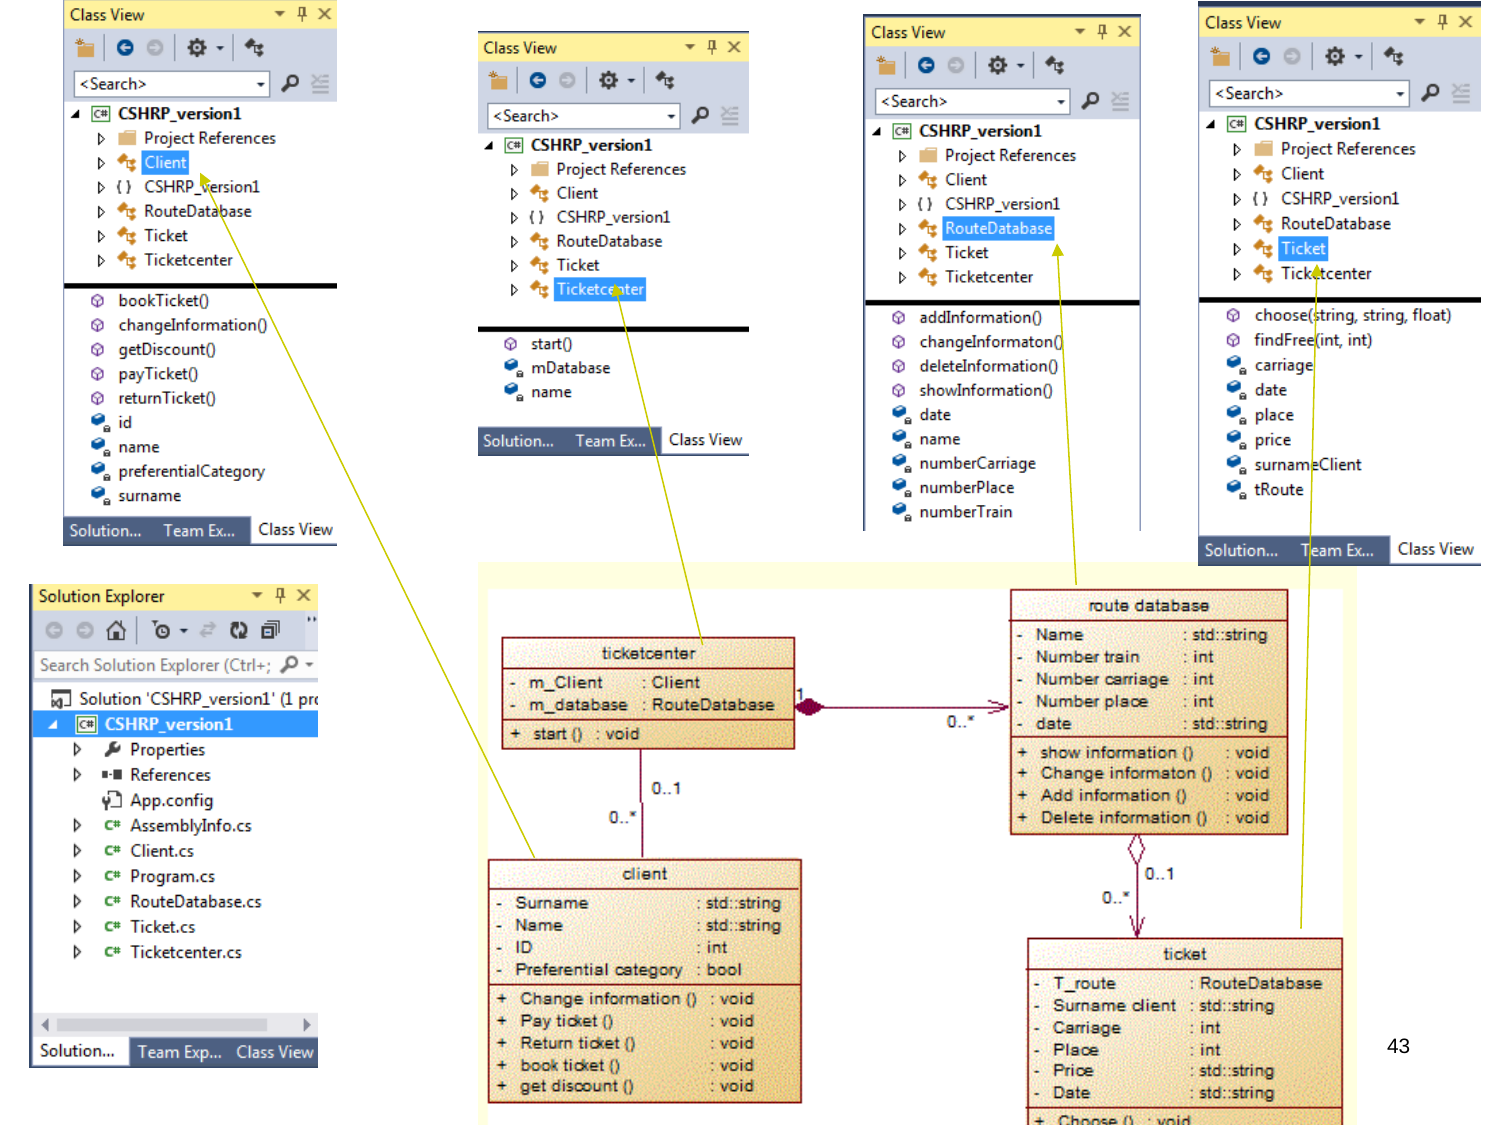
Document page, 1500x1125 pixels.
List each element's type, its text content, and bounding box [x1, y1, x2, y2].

picture [29, 584, 318, 1069]
picture [862, 14, 1141, 532]
picture [478, 31, 749, 456]
slide_number ‹#› [1360, 1025, 1425, 1100]
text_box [1300, 263, 1318, 929]
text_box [614, 283, 703, 646]
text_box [1056, 243, 1077, 586]
picture [477, 1, 1481, 1125]
picture [63, 0, 337, 547]
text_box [199, 172, 535, 858]
